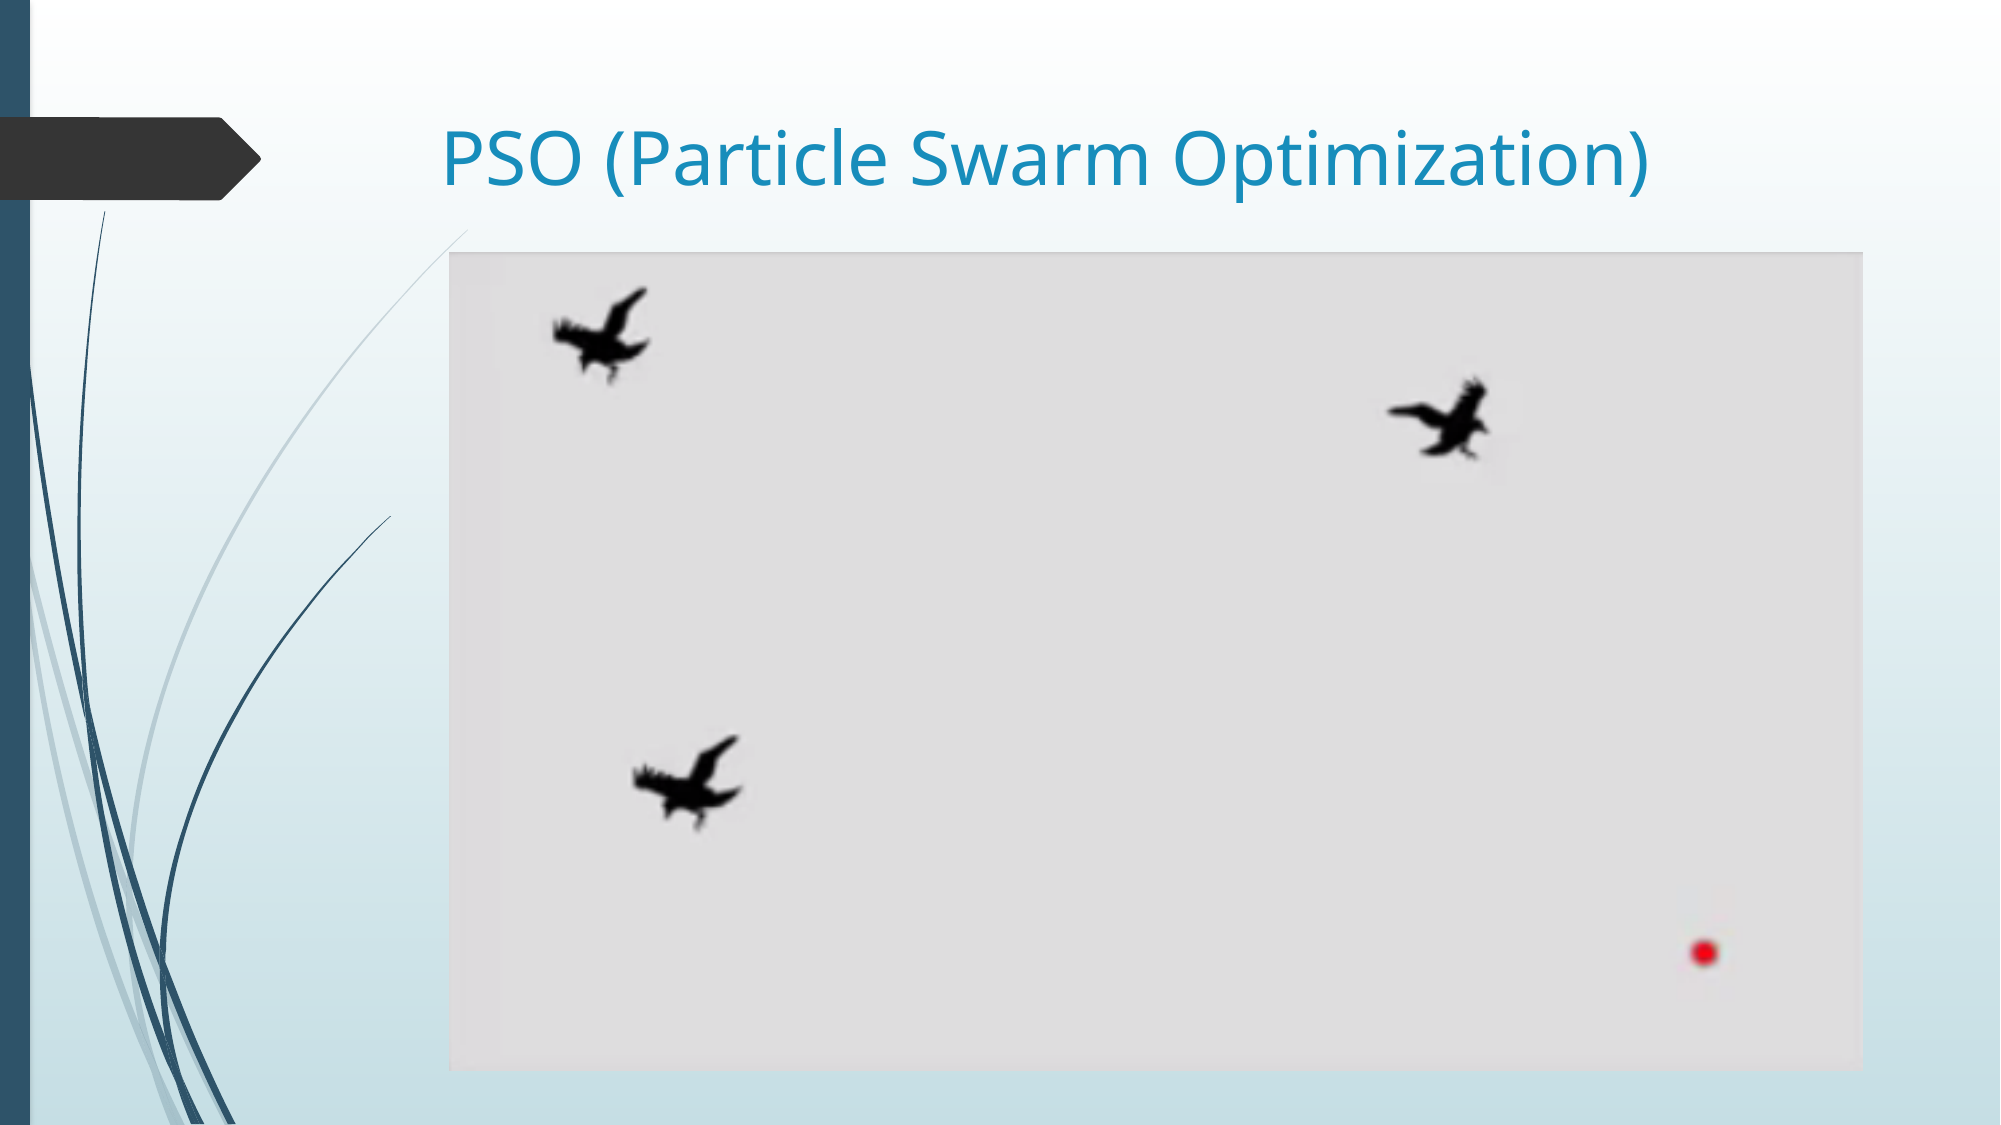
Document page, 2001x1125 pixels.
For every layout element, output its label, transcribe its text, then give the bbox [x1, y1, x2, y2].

picture [449, 252, 1864, 1072]
title PSO (Particle Swarm Optimization) [425, 102, 1888, 313]
